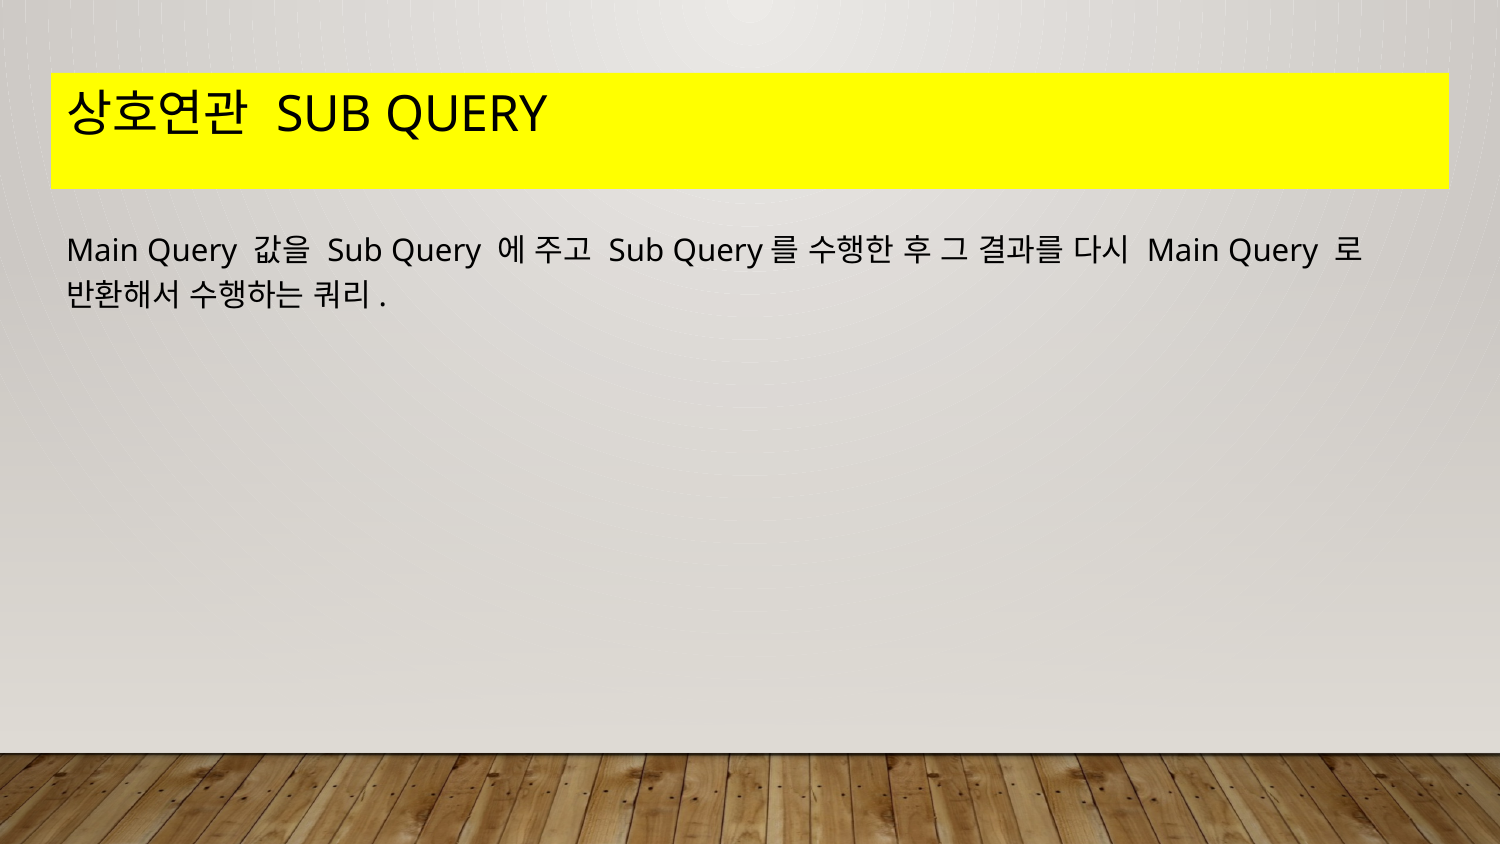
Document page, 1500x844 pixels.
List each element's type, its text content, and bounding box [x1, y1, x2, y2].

title 상호연관 Sub Query [51, 72, 1449, 189]
picture [0, 753, 1500, 844]
list Main Query 값을 Sub Query 에 주고 Sub Query를 수행한 후 그 결과를 다시 Main Query 로 반환해서 수행하는 쿼리. [51, 207, 1449, 750]
